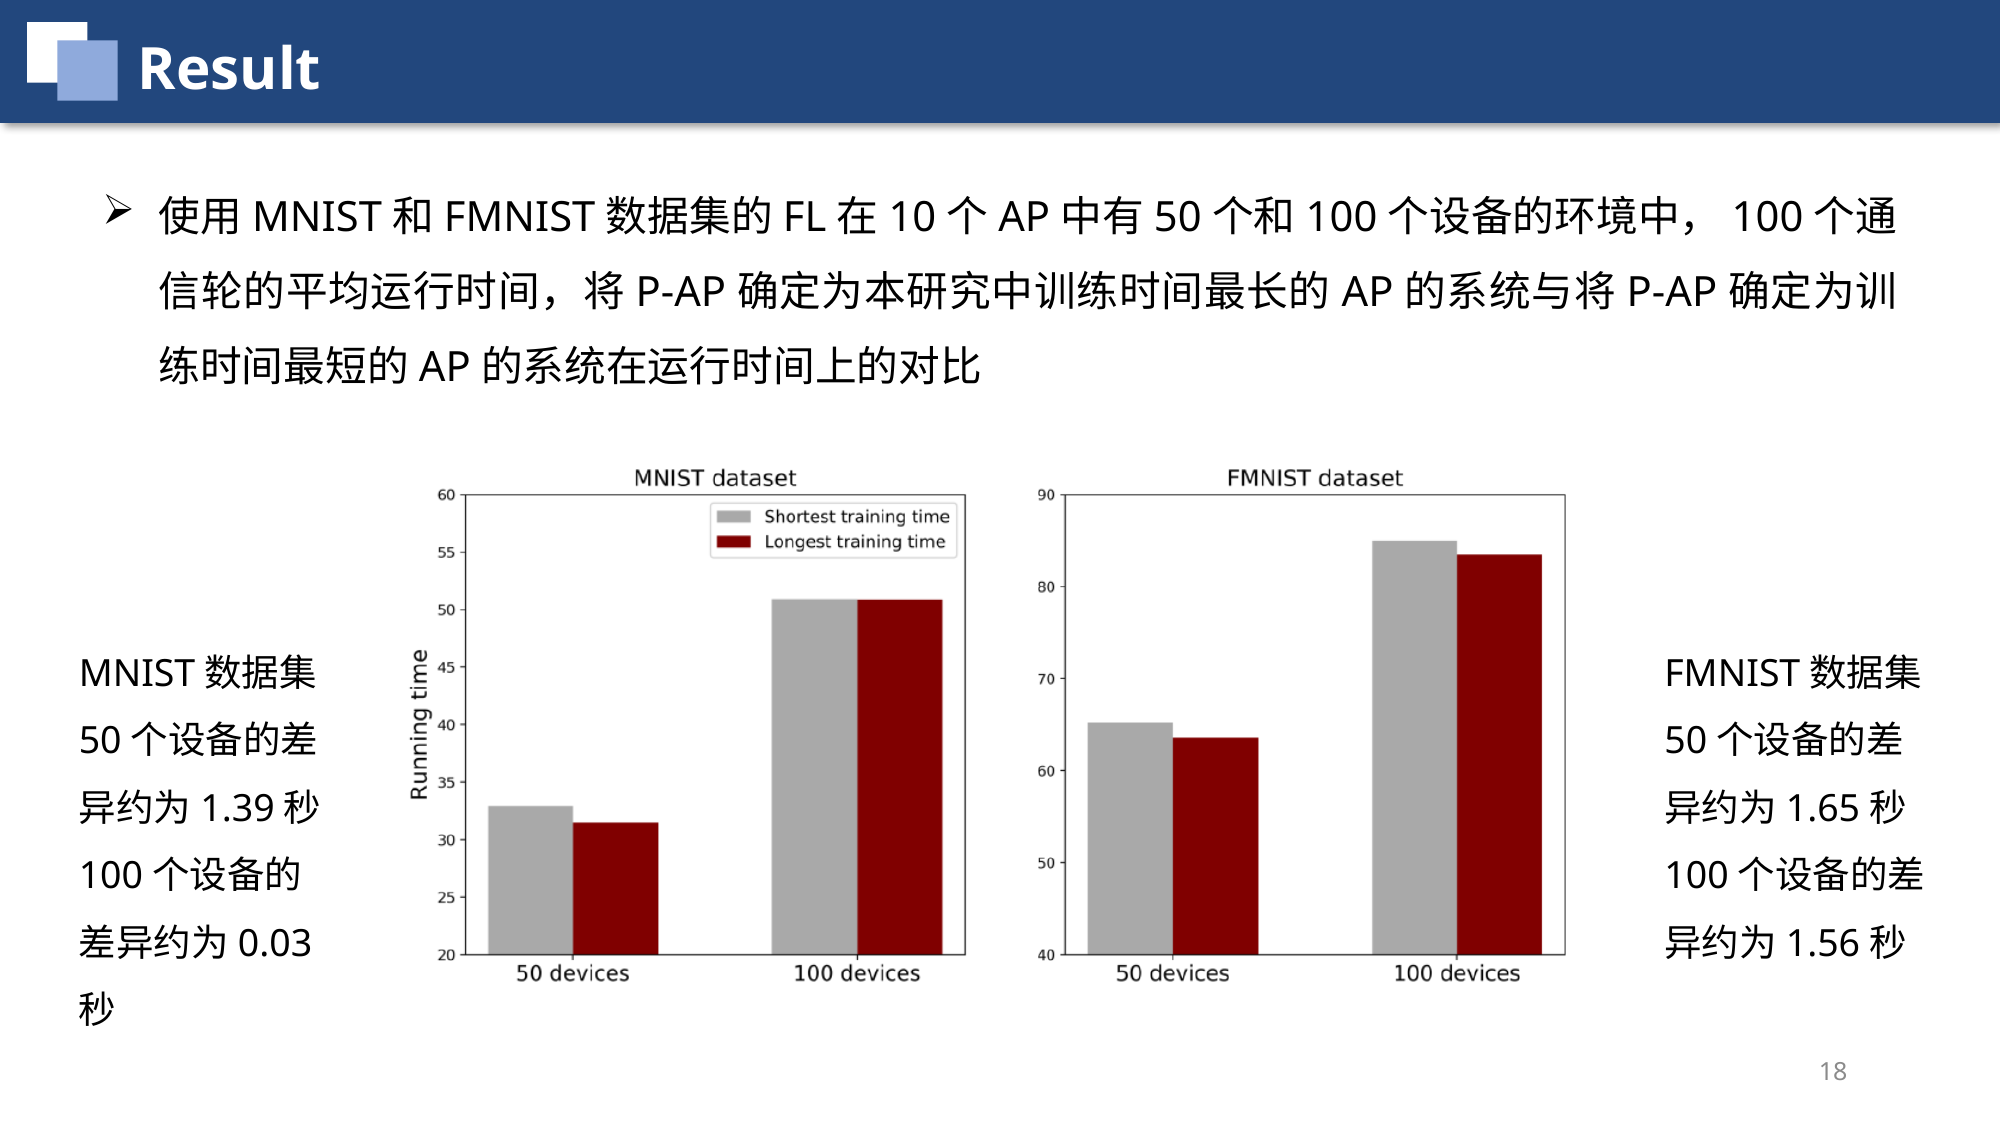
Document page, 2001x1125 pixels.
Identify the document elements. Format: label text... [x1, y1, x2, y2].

text_box [26, 21, 88, 84]
text_box Result [123, 24, 974, 109]
text_box [56, 39, 119, 102]
picture [379, 439, 1620, 1006]
text_box [0, 0, 2000, 124]
text_box MNIST数据集 50个设备的差异约为1.39秒 100个设备的差异约为0.03秒 [64, 618, 350, 1039]
text_box FMNIST数据集 50个设备的差异约为1.65秒100个设备的差异约为1.56秒 [1649, 618, 1943, 972]
text_box 使用MNIST和FMNIST数据集的FL在10个AP中有50个和100个设备的环境中，100个通信轮的平均运行时间，将P-AP确定为本研究中训练时间最长的AP的系统与将P-AP确定为训练时间最短的AP的系统在运行时间上的对比 [87, 157, 1912, 397]
slide_number 18 [1412, 1042, 1863, 1103]
